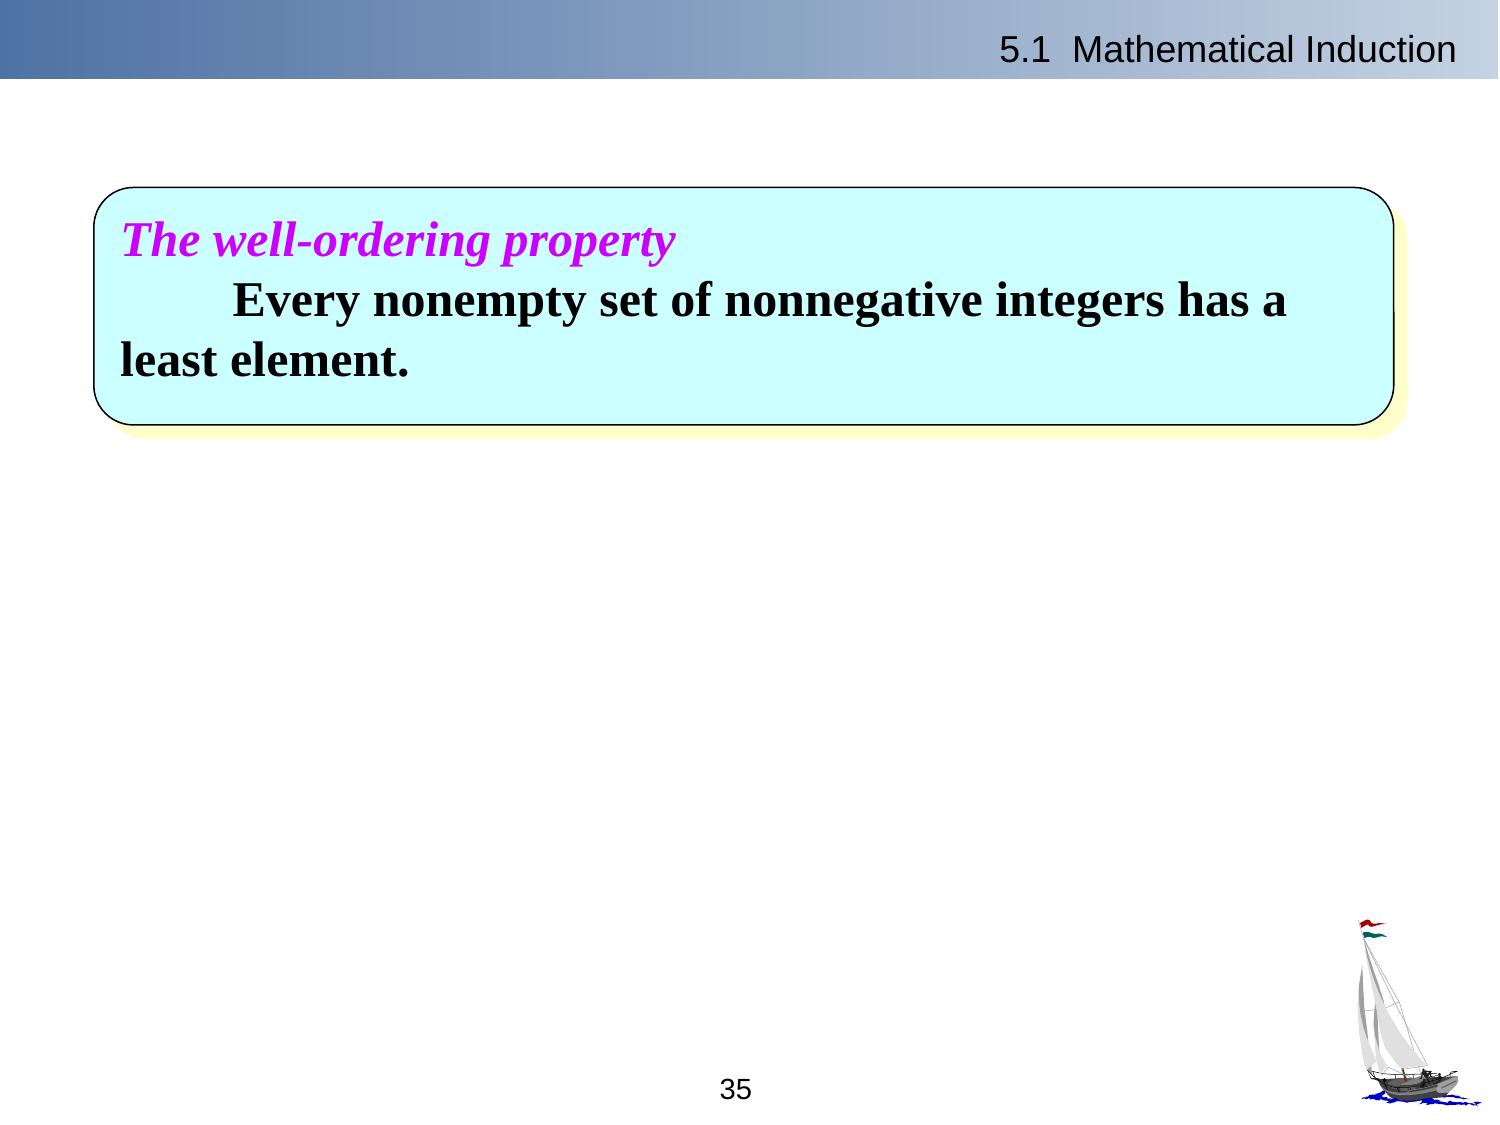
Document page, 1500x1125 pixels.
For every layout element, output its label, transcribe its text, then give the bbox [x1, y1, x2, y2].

text_box The well-ordering property Every nonempty set of nonnegative integers has a least element. [93, 187, 1394, 425]
slide_number 35 [666, 1049, 768, 1125]
text_box 5.1 Mathematical Induction [907, 17, 1483, 78]
picture [0, 0, 1500, 79]
